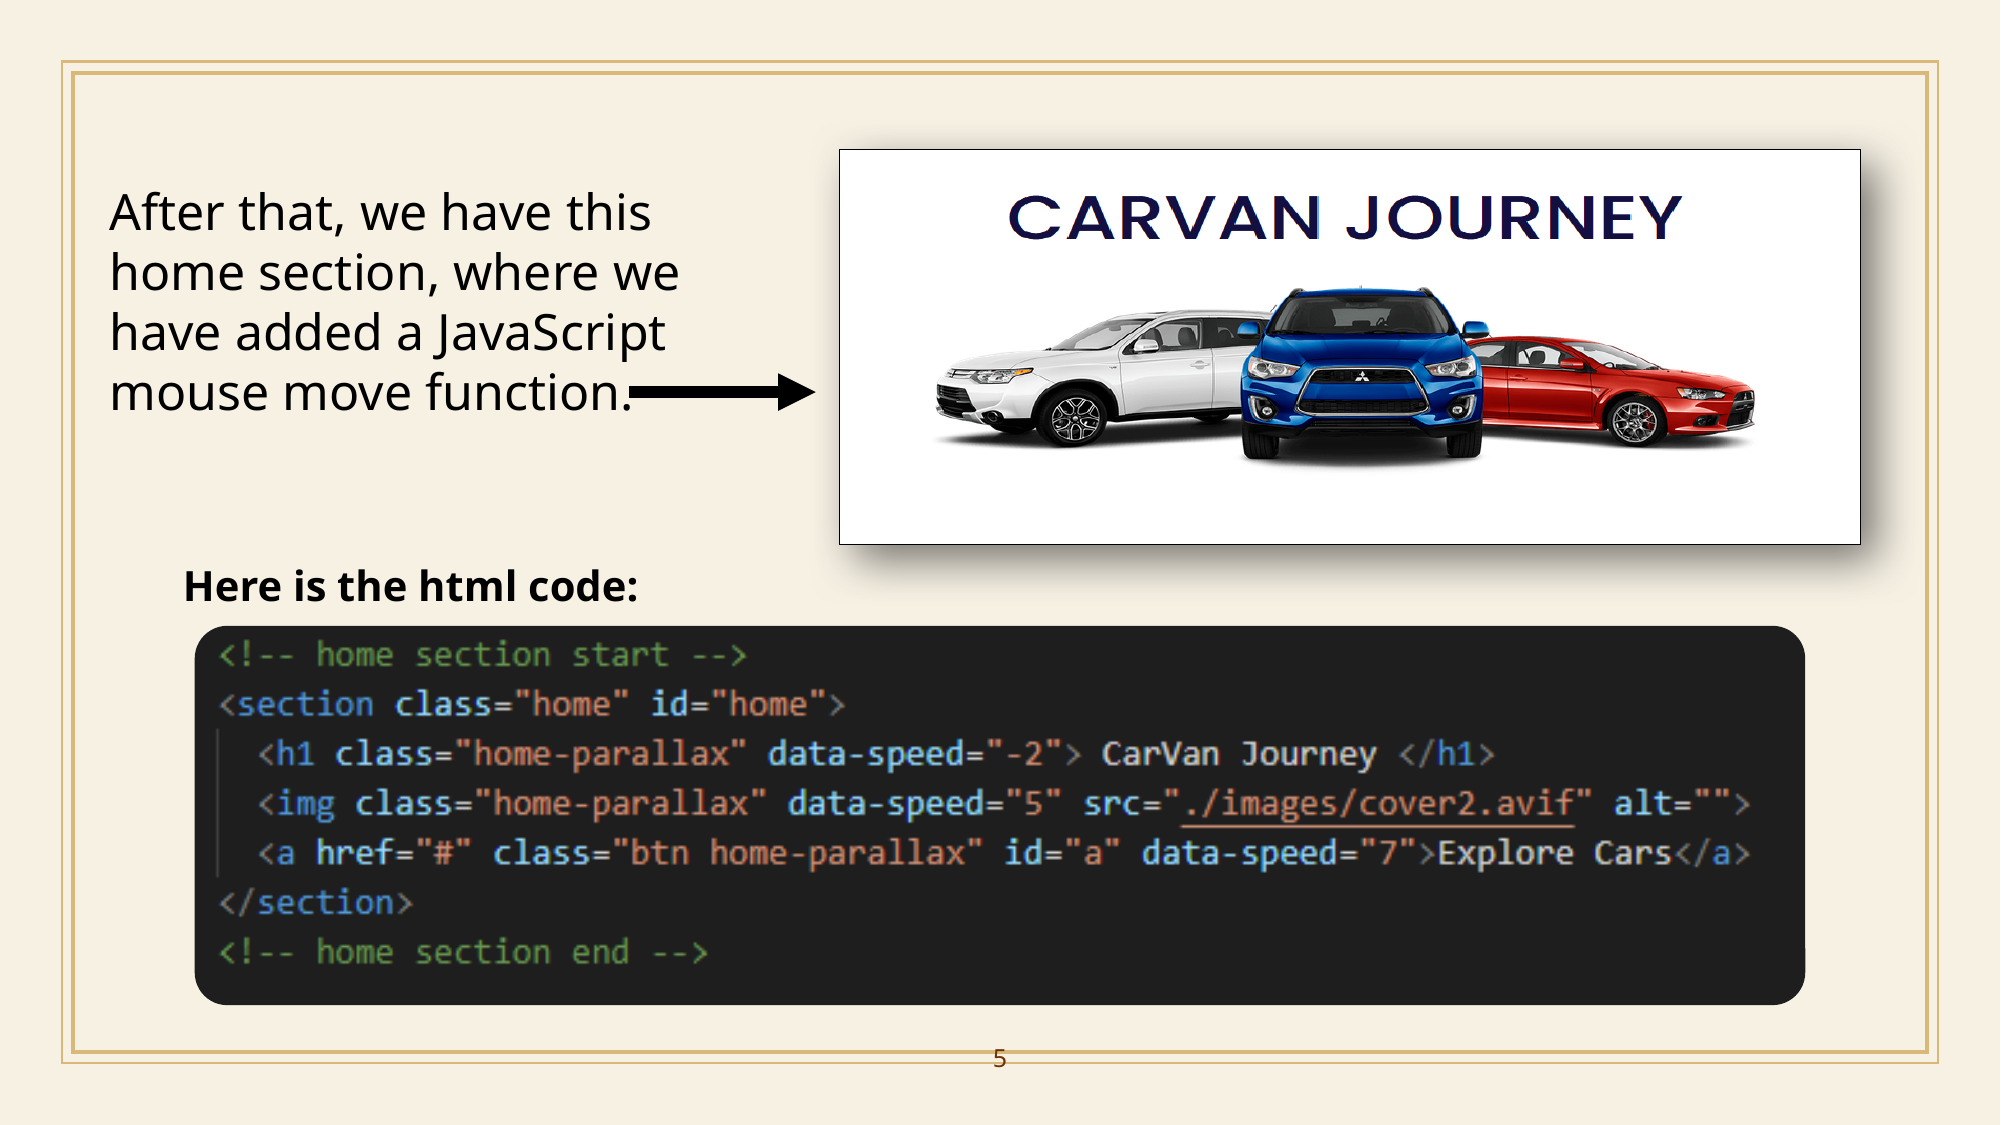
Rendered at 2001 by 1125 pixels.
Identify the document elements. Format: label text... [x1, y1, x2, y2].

slide_number 5 [954, 1029, 1045, 1089]
text_box Here is the html code: [168, 552, 1563, 618]
picture [194, 625, 1806, 1006]
picture [839, 149, 1861, 545]
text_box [94, 173, 816, 431]
